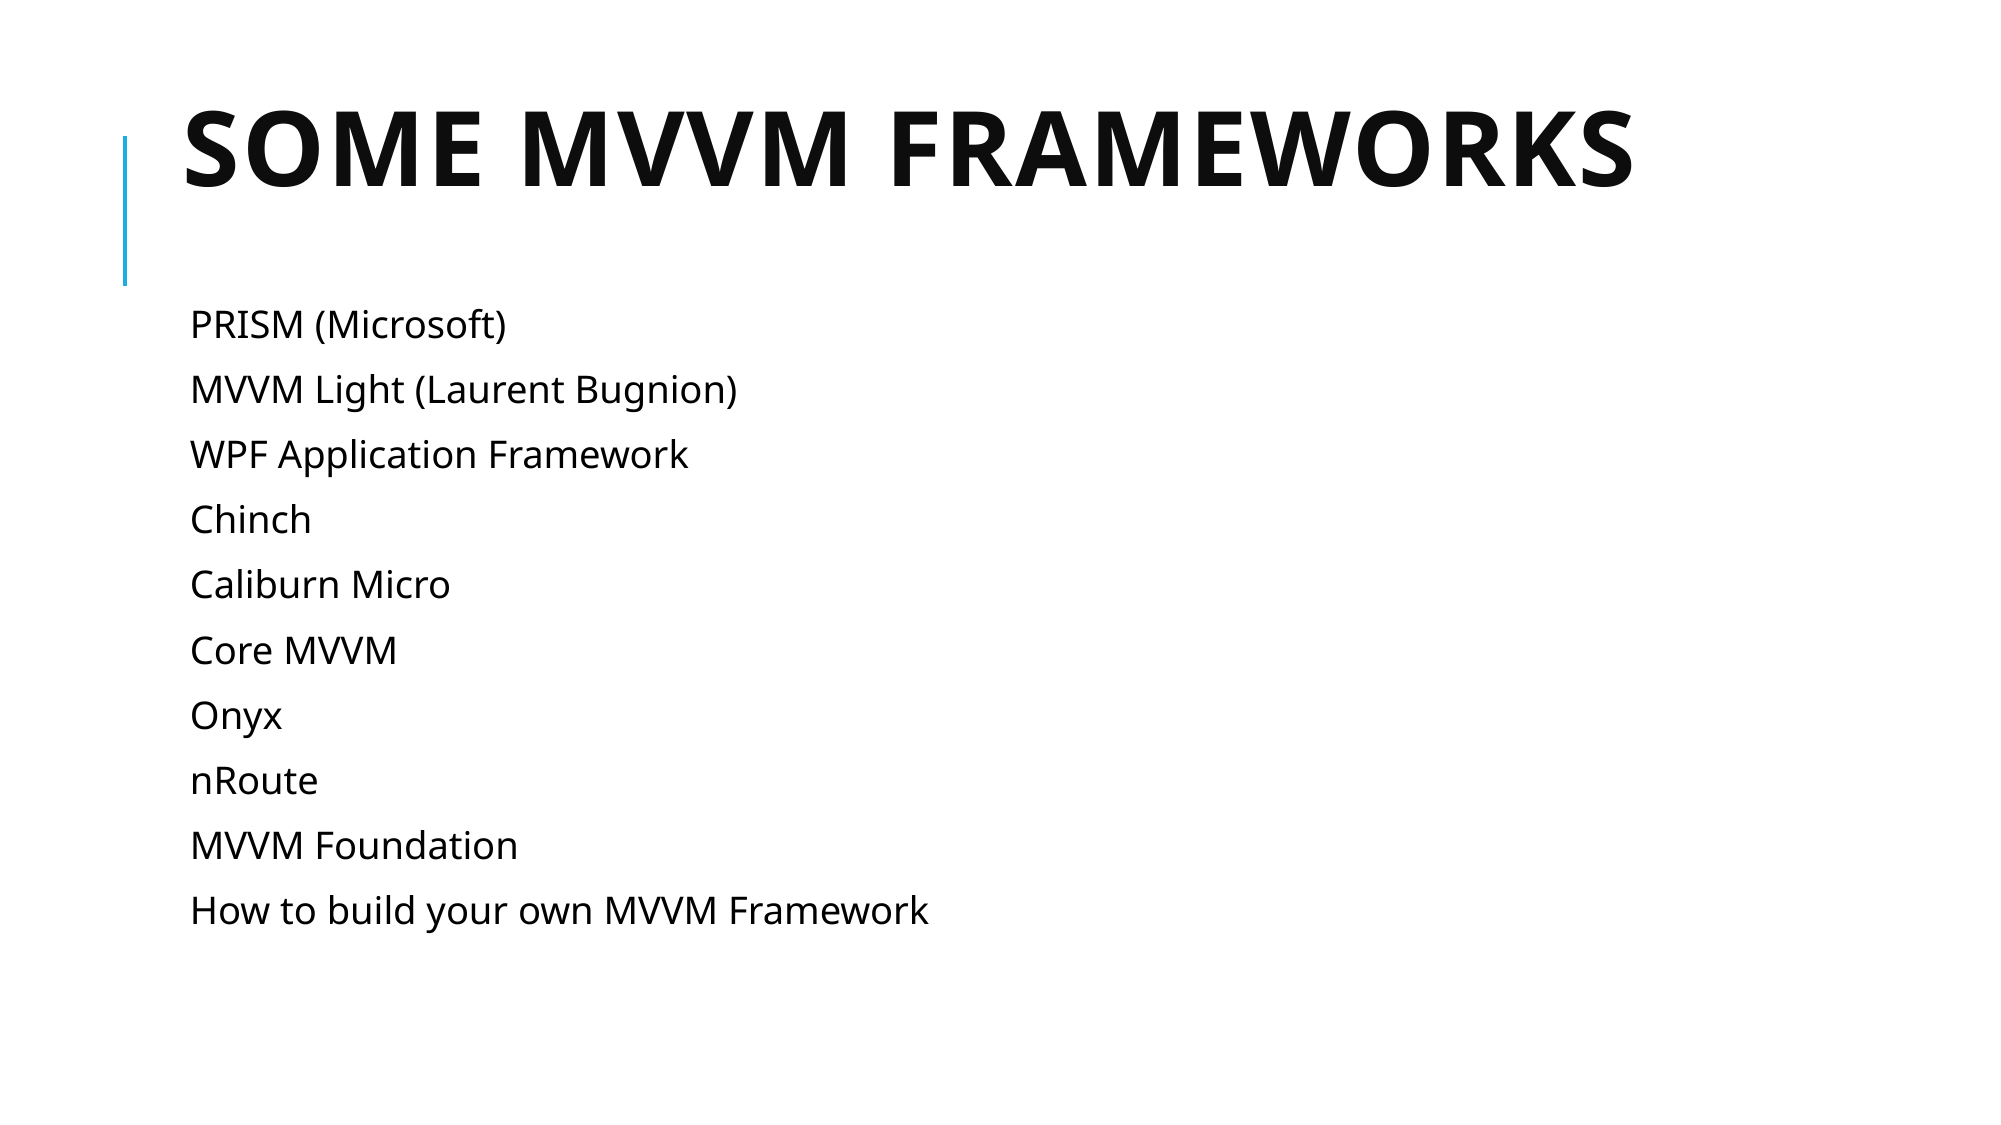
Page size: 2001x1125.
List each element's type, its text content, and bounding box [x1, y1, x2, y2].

list PRISM (Microsoft) MVVM Light (Laurent Bugnion) WPF Application Framework Chinch Caliburn Micro Core MVVM Onyx nRoute MVVM Foundation How to build your own MVVM Framework [168, 298, 1763, 1049]
title Some MVVM Frameworks [168, 96, 1763, 298]
